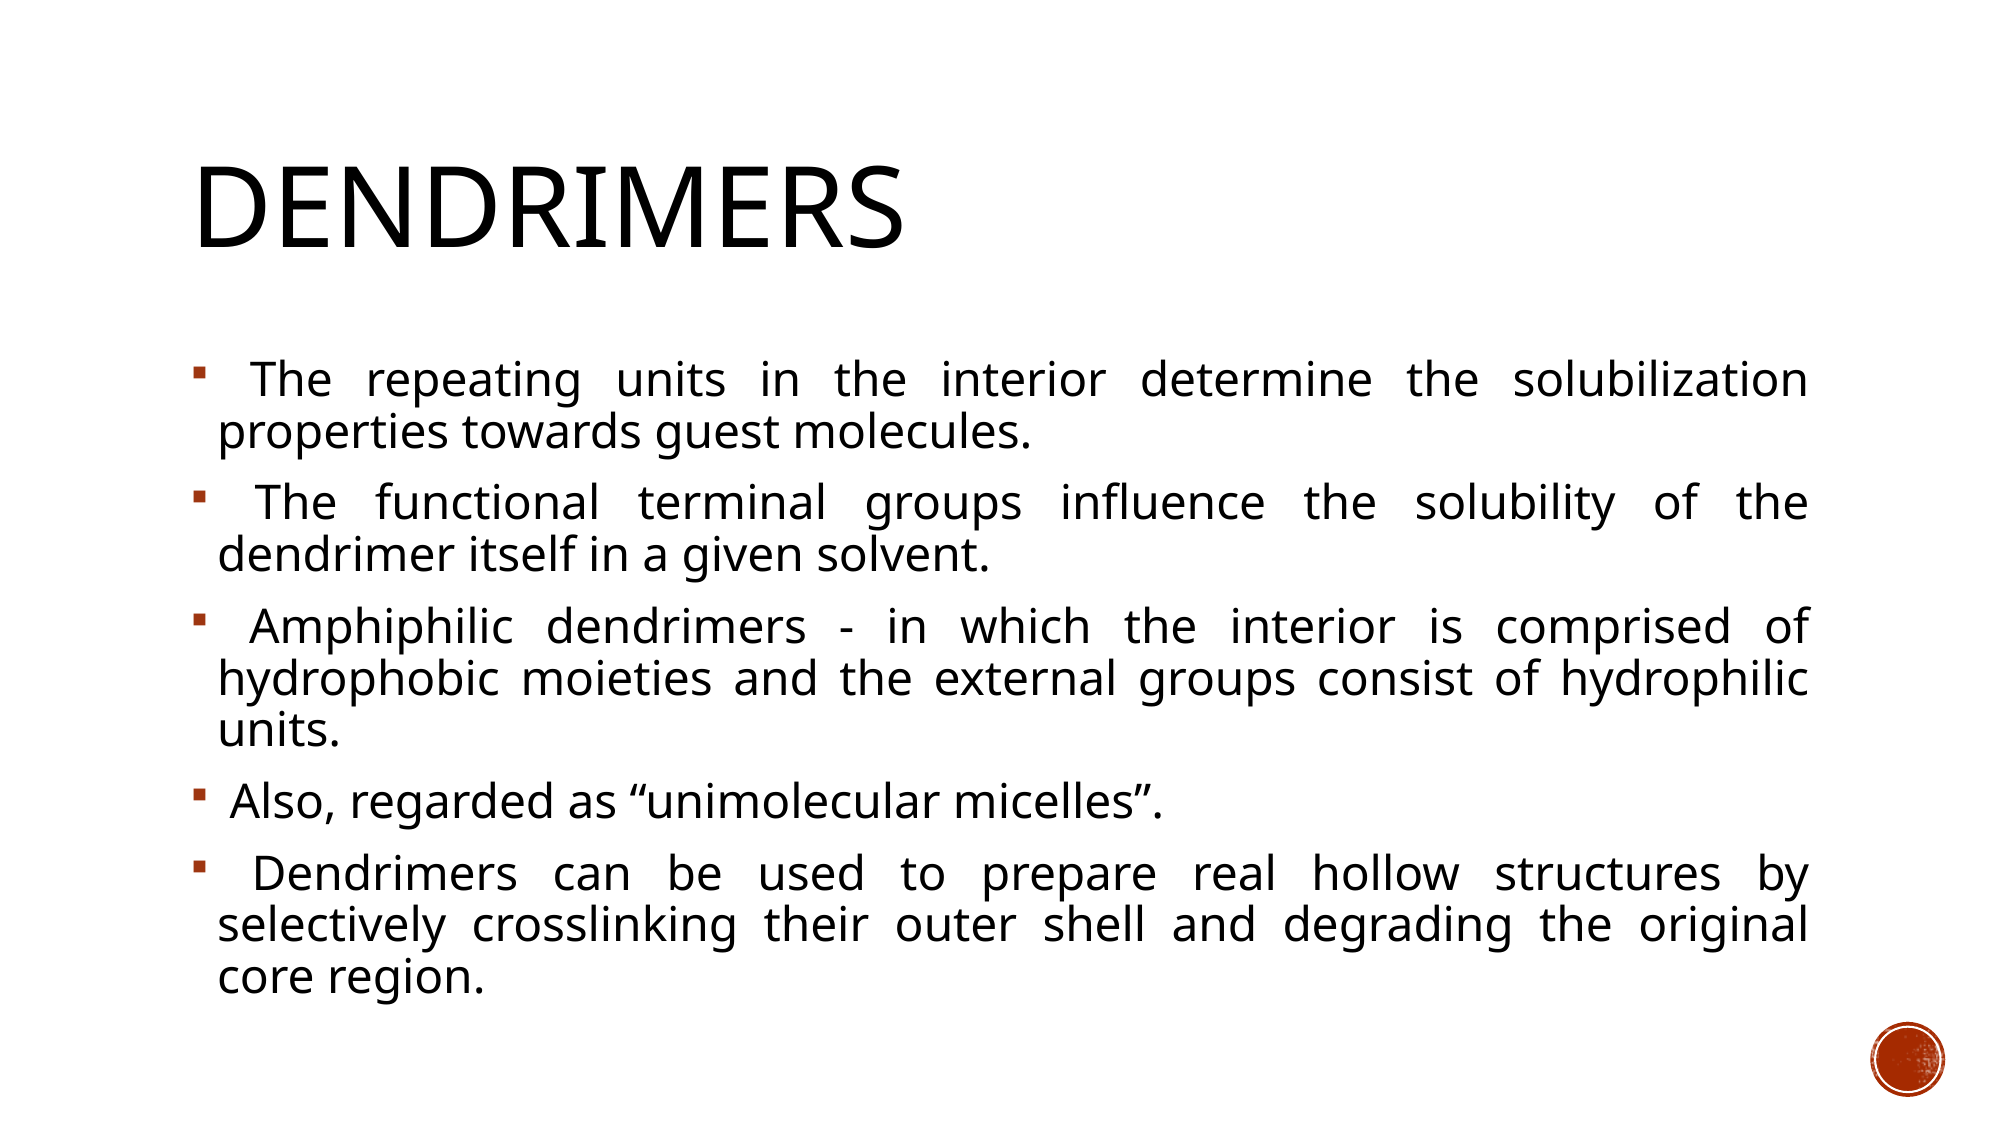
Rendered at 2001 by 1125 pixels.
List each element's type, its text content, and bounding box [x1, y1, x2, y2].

title Dendrimers [175, 79, 1826, 344]
list The repeating units in the interior determine the solubilization properties towards guest molecules. The functional terminal groups influence the solubility of the dendrimer itself in a given solvent. Amphiphilic dendrimers - in which the interior is comprised of hydrophobic moieties and the external groups consist of hydrophilic units. Also, regarded as “unimolecular micelles”. Dendrimers can be used to prepare real hollow structures by selectively crosslinking their outer shell and degrading the original core region. [175, 348, 1826, 1013]
